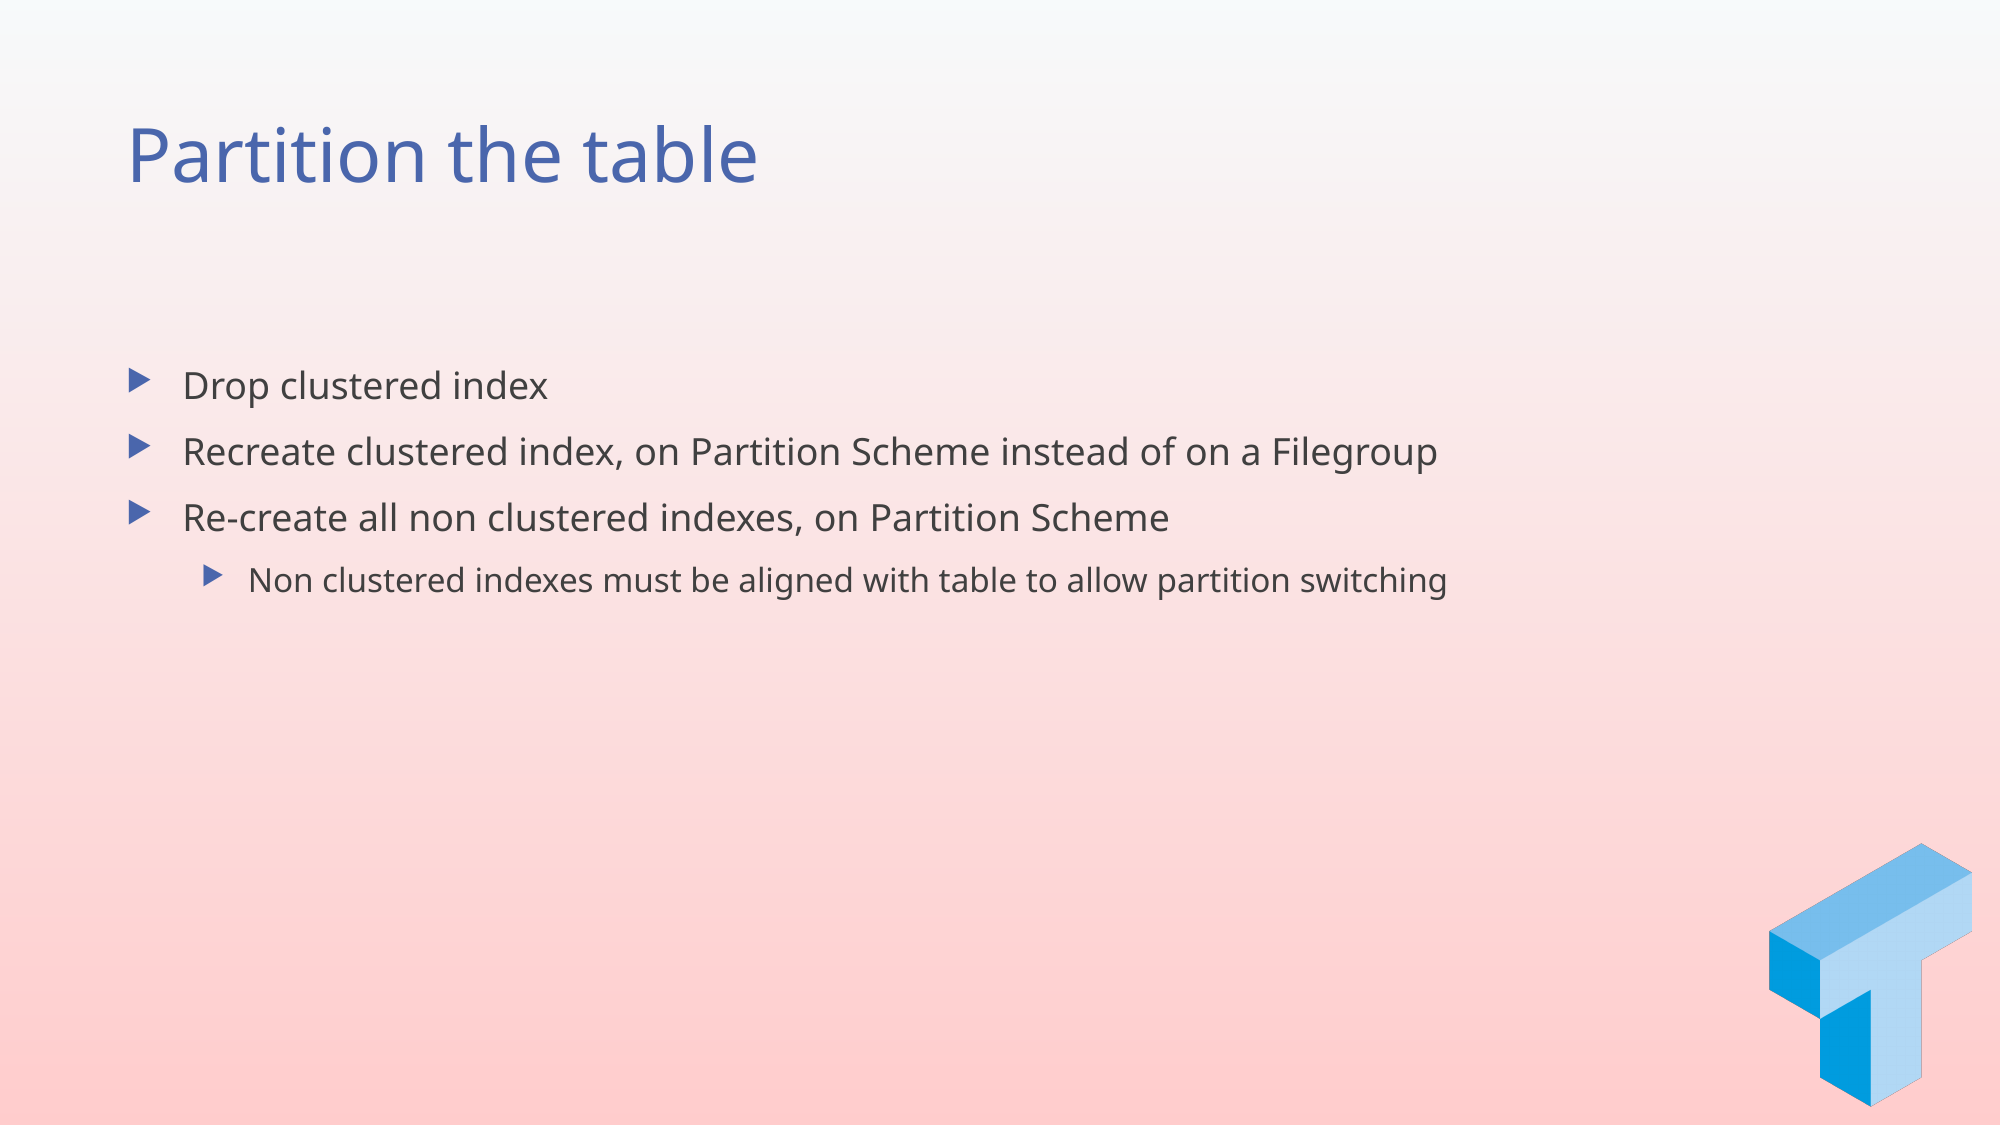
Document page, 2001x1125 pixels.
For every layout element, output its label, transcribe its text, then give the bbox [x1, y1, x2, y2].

title Partition the table [111, 99, 1522, 317]
list Drop clustered index Recreate clustered index, on Partition Scheme instead of on a Filegroup Re-create all non clustered indexes, on Partition Scheme Non clustered indexes must be aligned with table to allow partition switching [111, 354, 1522, 992]
picture [1744, 818, 2001, 1122]
